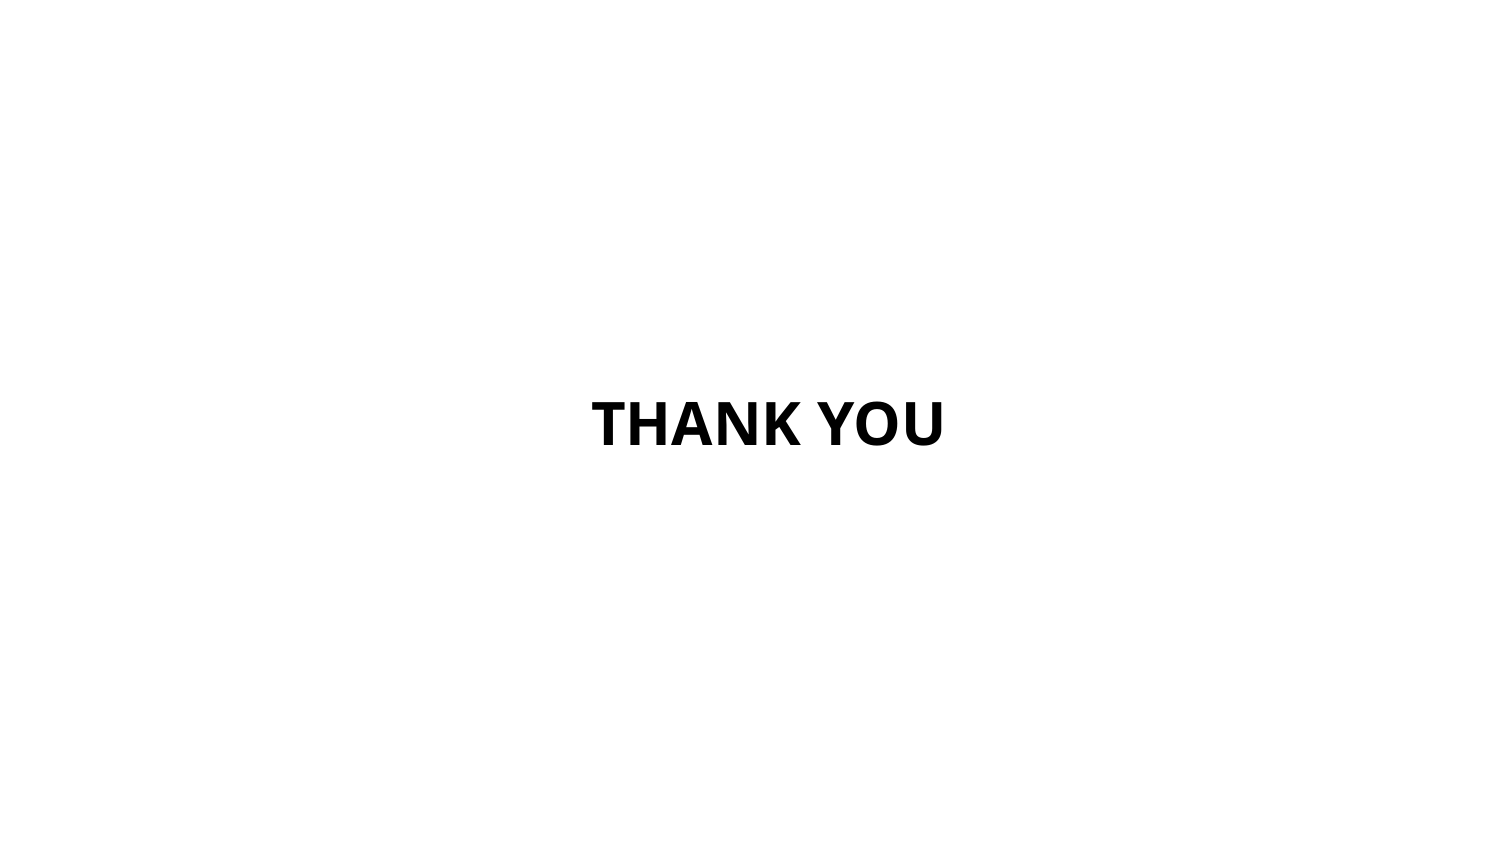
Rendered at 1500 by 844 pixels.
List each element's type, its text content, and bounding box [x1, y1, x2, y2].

title THANK YOU [70, 370, 1468, 473]
